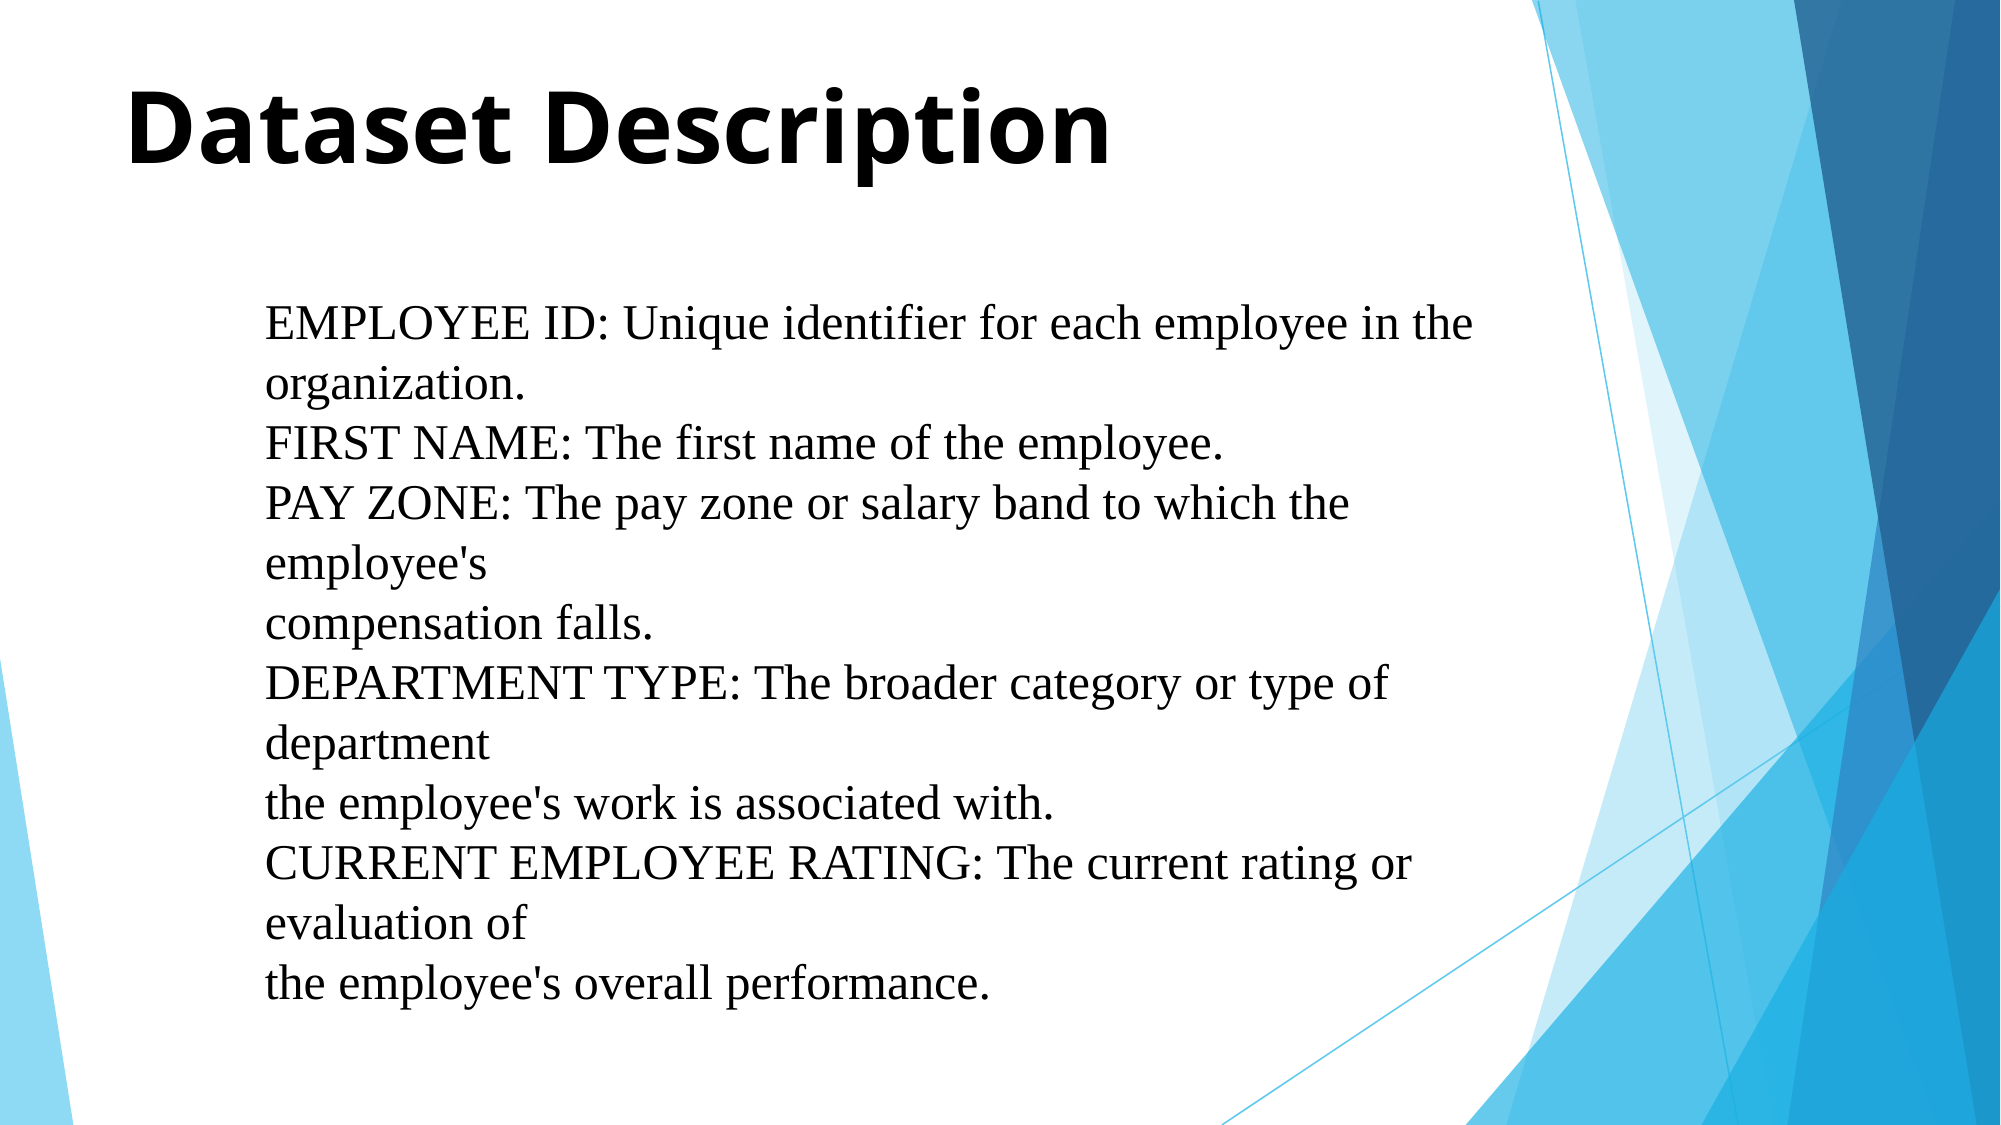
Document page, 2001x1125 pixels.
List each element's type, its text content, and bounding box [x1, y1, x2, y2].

title Dataset Description [123, 63, 1877, 188]
text_box EMPLOYEE ID: Unique identifier for each employee in the organization. FIRST NAME: The first name of the employee. PAY ZONE: The pay zone or salary band to which the employee's compensation falls. DEPARTMENT TYPE: The broader category or type of department the employee's work is associated with. CURRENT EMPLOYEE RATING: The current rating or evaluation of the employee's overall performance. [249, 282, 1500, 1017]
